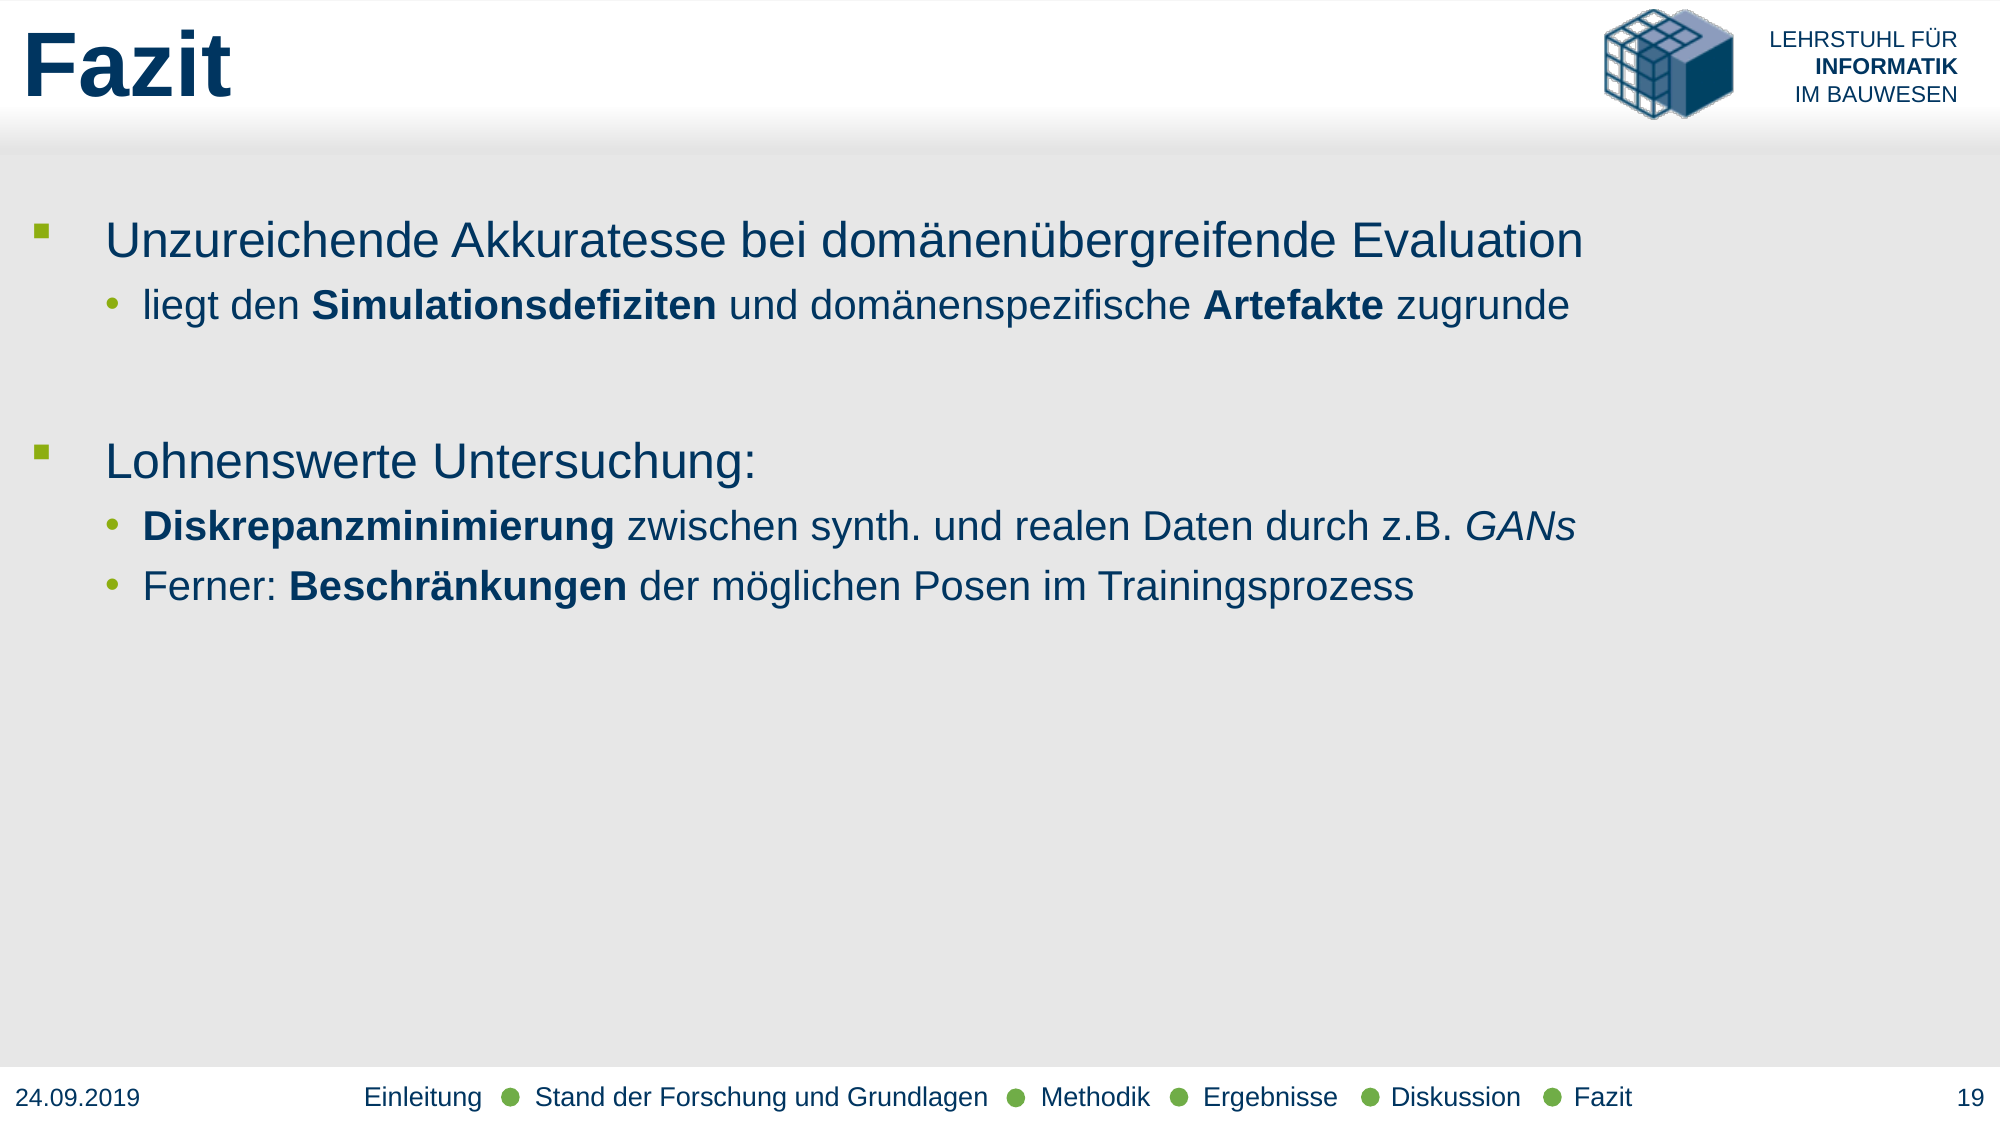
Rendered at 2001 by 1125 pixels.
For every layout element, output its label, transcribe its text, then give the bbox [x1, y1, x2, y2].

slide_number 19 [1659, 1066, 2000, 1125]
title Fazit [7, 0, 1452, 134]
list Unzureichende Akkuratesse bei domänenübergreifende Evaluation liegt den Simulationsdefiziten und domänenspezifische Artefakte zugrunde Lohnenswerte Untersuchung: Diskrepanzminimierung zwischen synth. und realen Daten durch z.B. GANs Ferner: Beschränkungen der möglichen Posen im Trainingsprozess [15, 200, 1973, 1053]
picture [1604, 9, 1738, 123]
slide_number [0, 1066, 341, 1125]
